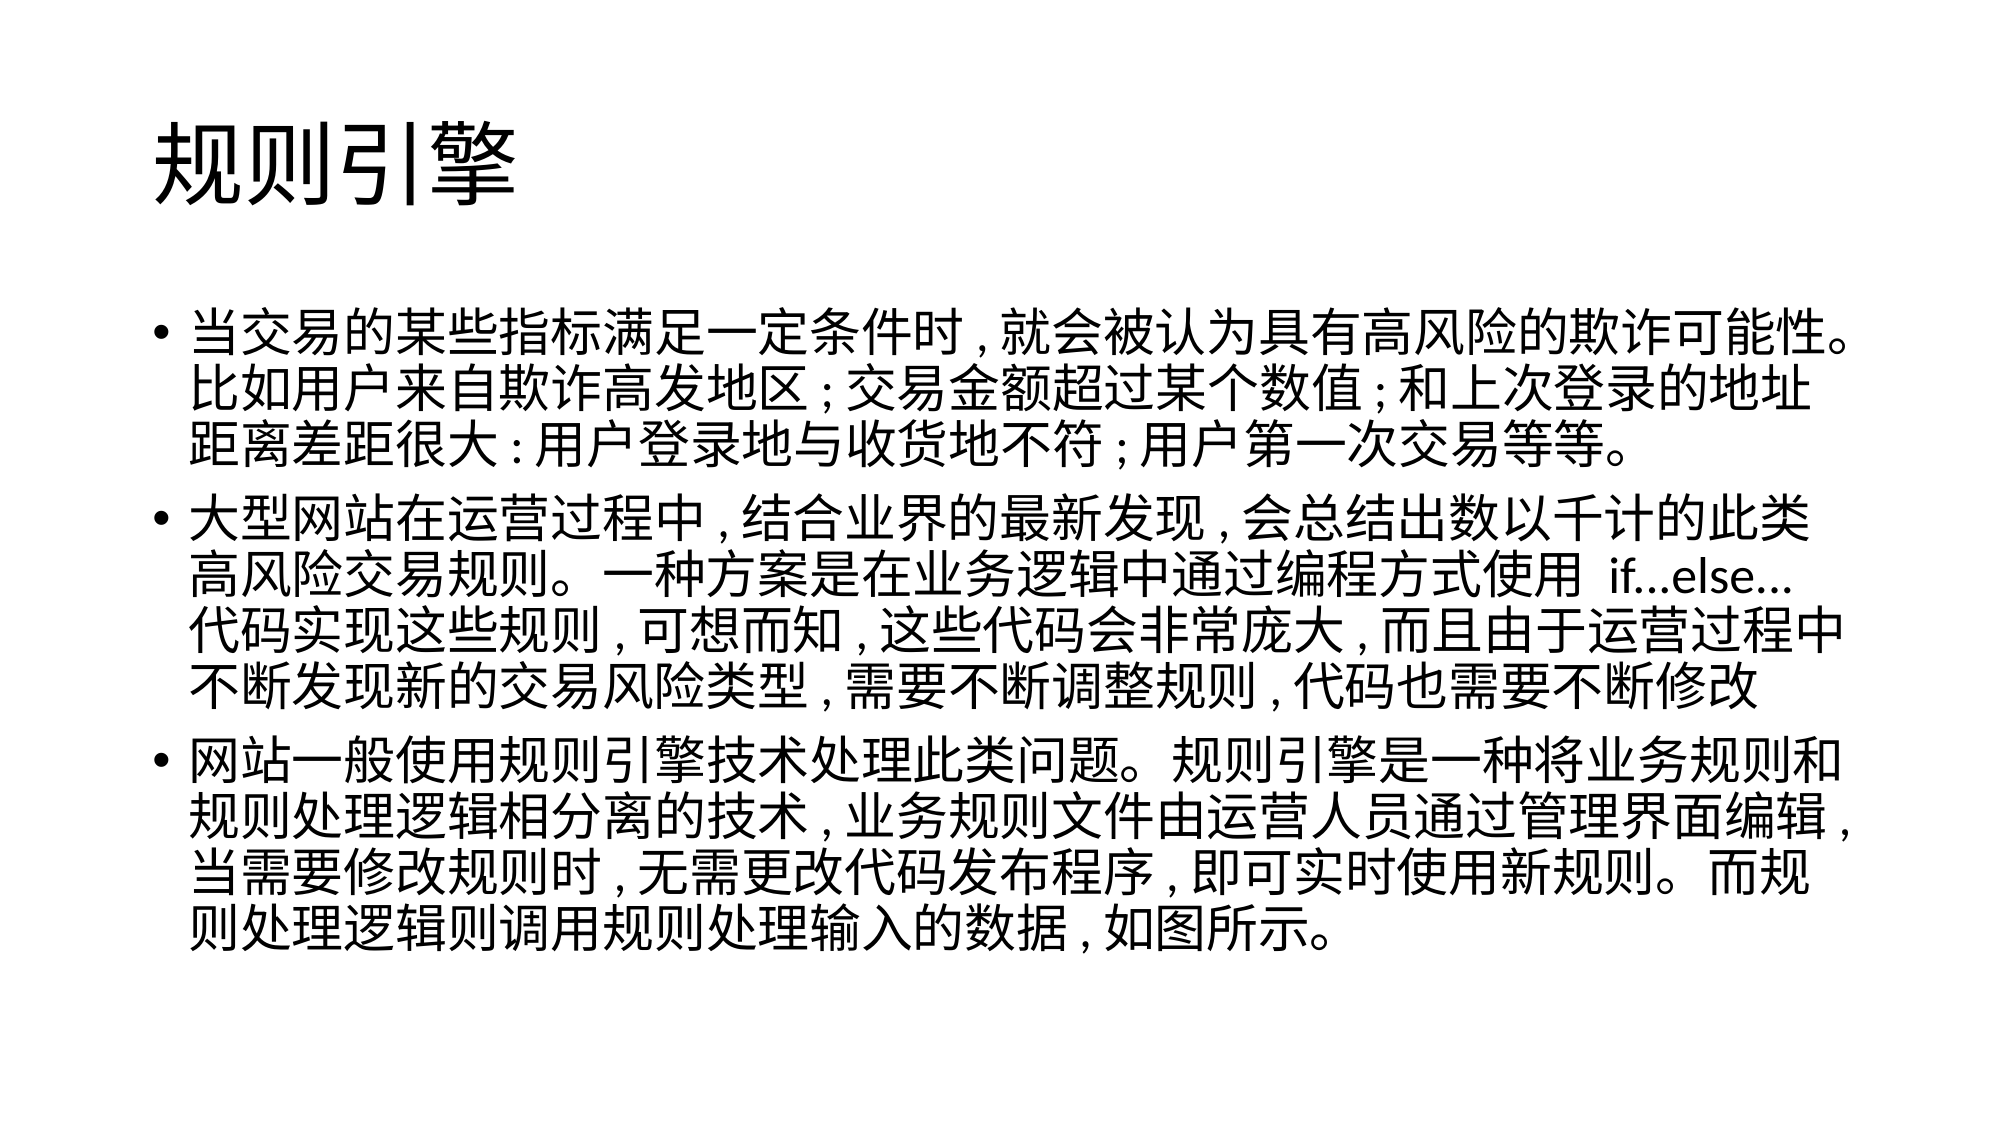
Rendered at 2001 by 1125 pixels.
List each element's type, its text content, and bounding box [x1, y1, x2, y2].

list 当交易的某些指标满足一定条件时,就会被认为具有高风险的欺诈可能性。比如用户来自欺诈高发地区;交易金额超过某个数值;和上次登录的地址距离差距很大:用户登录地与收货地不符;用户第一次交易等等。 大型网站在运营过程中,结合业界的最新发现,会总结出数以千计的此类高风险交易规则。一种方案是在业务逻辑中通过编程方式使用 if...else...代码实现这些规则,可想而知,这些代码会非常庞大,而且由于运营过程中不断发现新的交易风险类型,需要不断调整规则,代码也需要不断修改 网站一般使用规则引擎技术处理此类问题。规则引擎是一种将业务规则和规则处理逻辑相分离的技术,业务规则文件由运营人员通过管理界面编辑,当需要修改规则时,无需更改代码发布程序,即可实时使用新规则。而规则处理逻辑则调用规则处理输入的数据,如图所示。 [137, 299, 1863, 1014]
title 规则引擎 [137, 59, 1863, 278]
